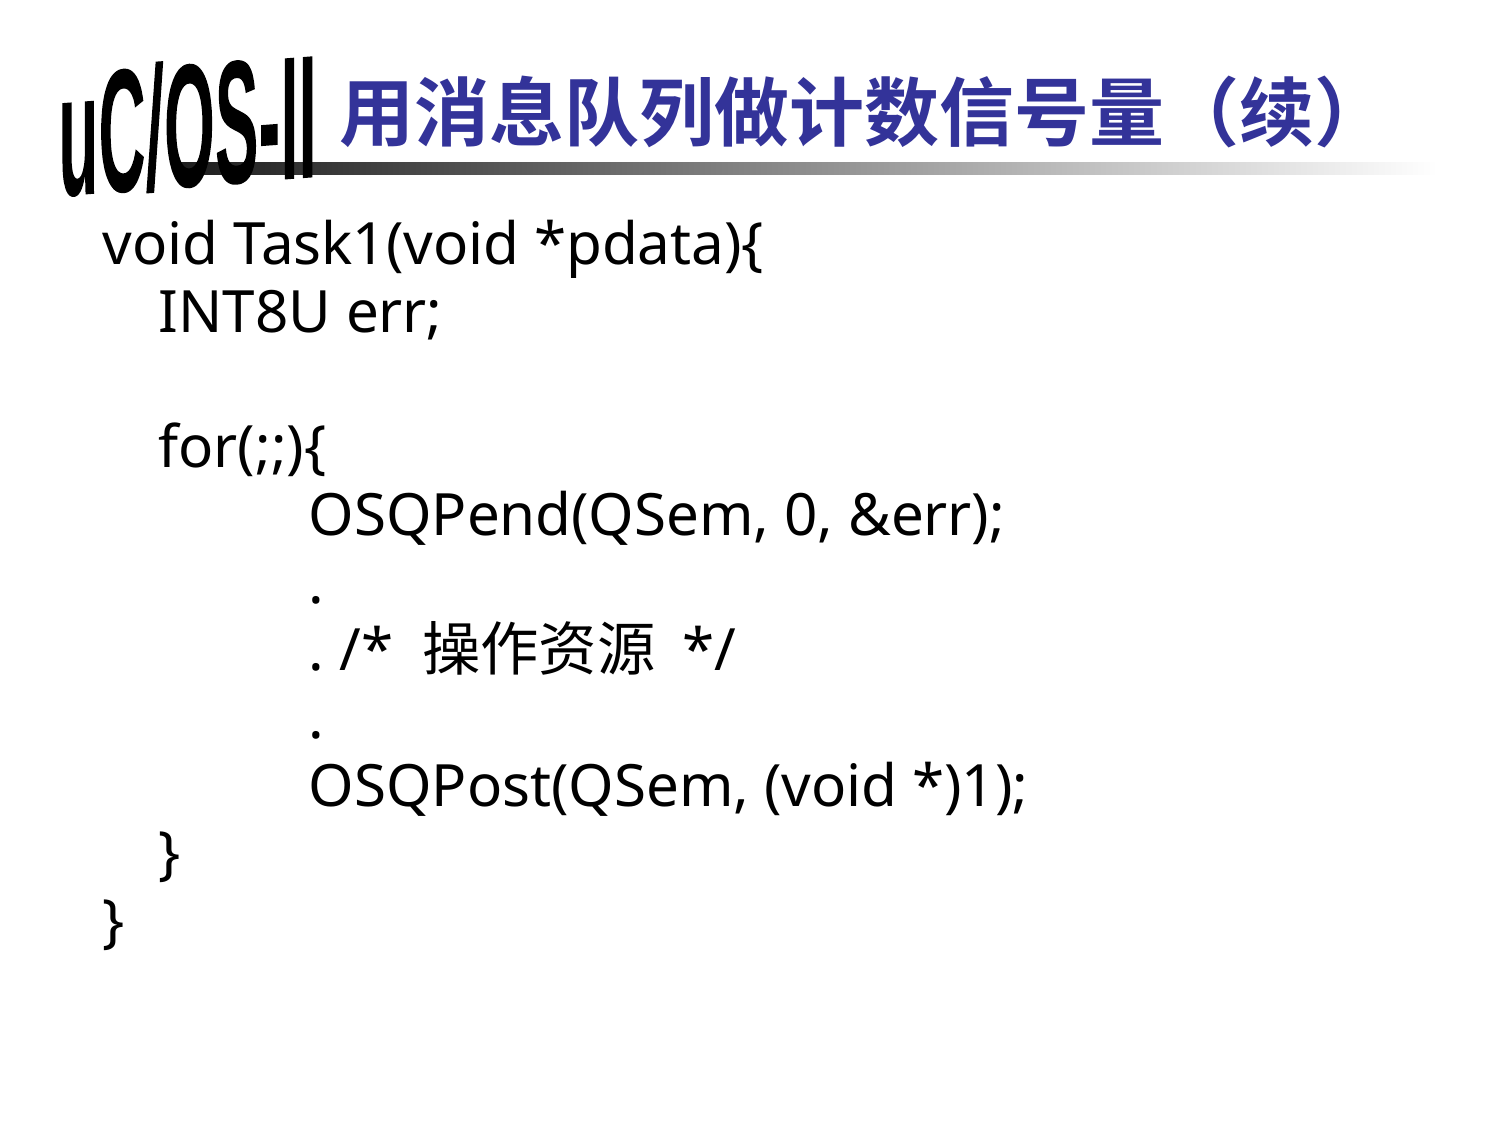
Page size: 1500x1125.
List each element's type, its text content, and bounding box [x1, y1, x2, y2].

list void Task1(void *pdata){ INT8U err; for(;;){ OSQPend(QSem, 0, &err); . . /* 操作资源 */ . OSQPost(QSem, (void *)1); } } [87, 212, 1413, 1025]
title 用消息队列做计数信号量（续） [324, 50, 1429, 163]
